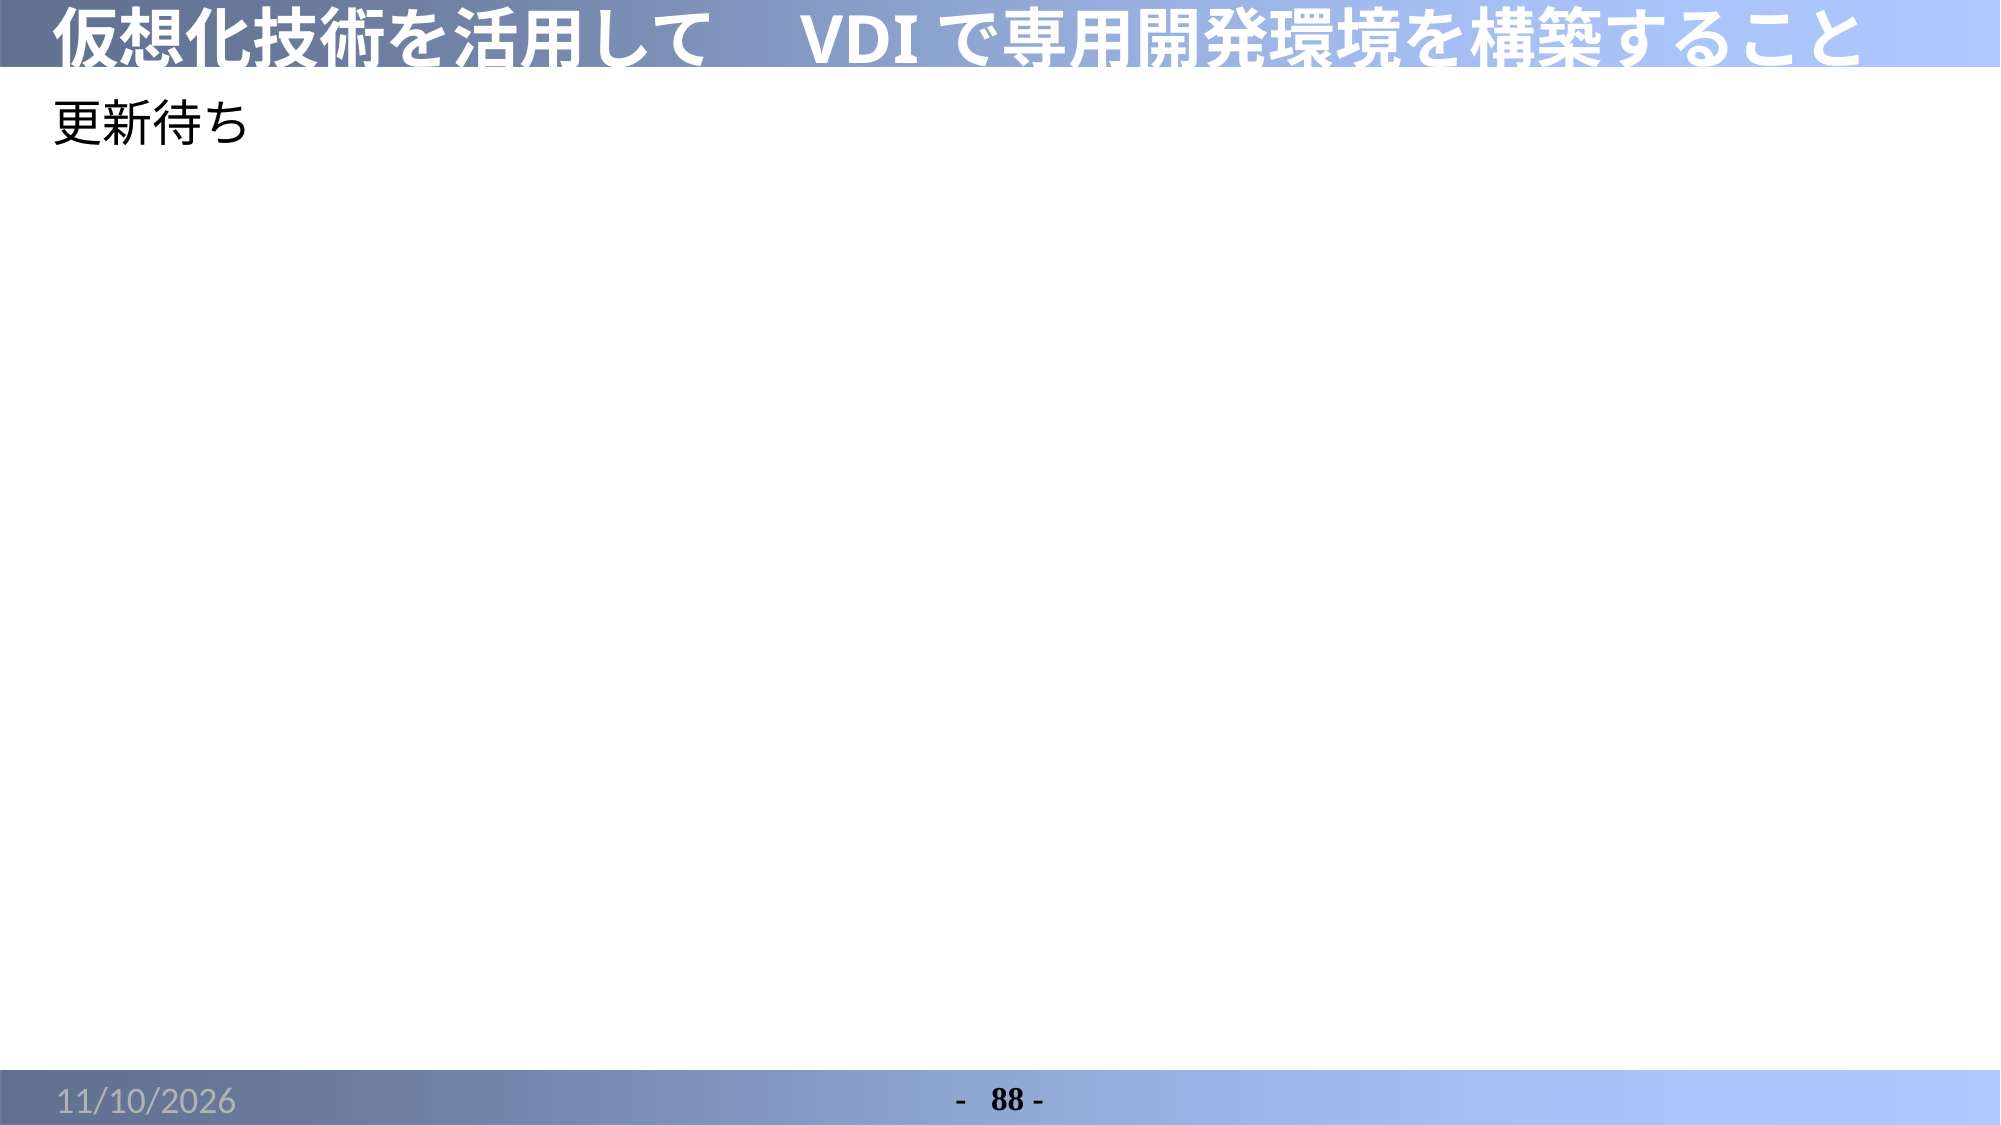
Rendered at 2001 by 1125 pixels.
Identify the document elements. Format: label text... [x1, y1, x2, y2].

title 仮想化技術を活用して VDIで専用開発環境を構築すること [52, 0, 1946, 78]
list 更新待ち [52, 91, 1946, 644]
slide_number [55, 1076, 516, 1122]
slide_number - 88 - [934, 1078, 1063, 1117]
